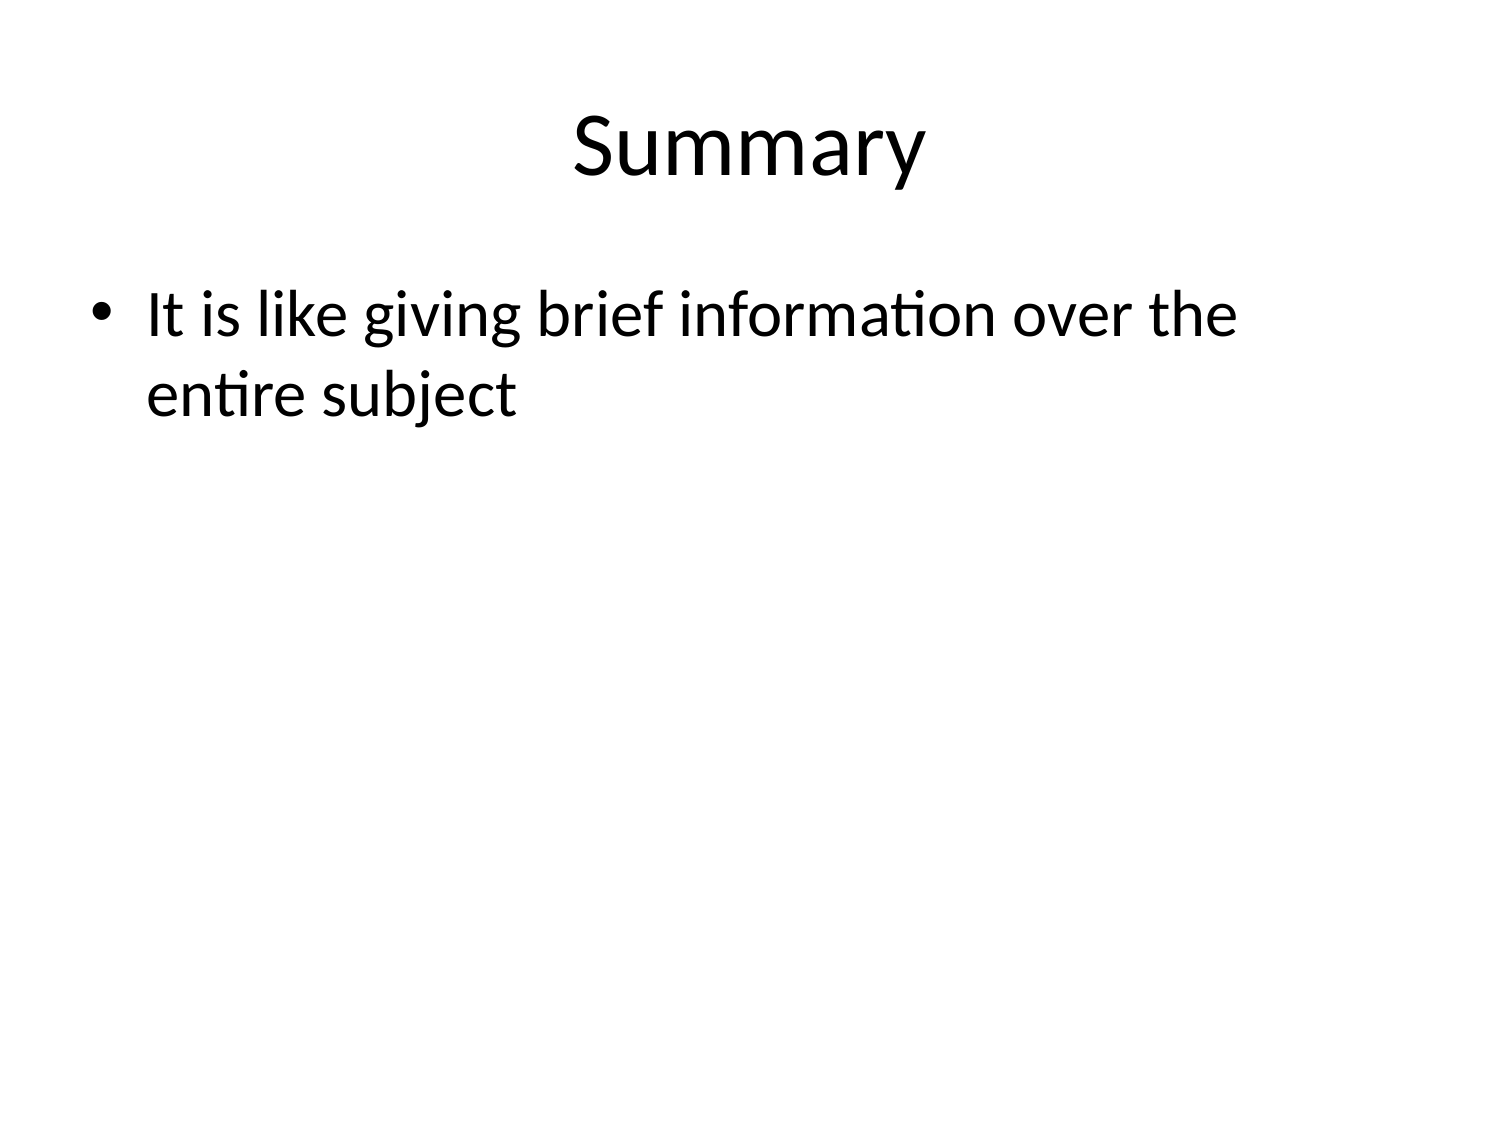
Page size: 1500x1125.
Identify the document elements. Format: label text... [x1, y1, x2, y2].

list It is like giving brief information over the entire subject [75, 262, 1425, 1005]
title Summary [75, 45, 1425, 233]
